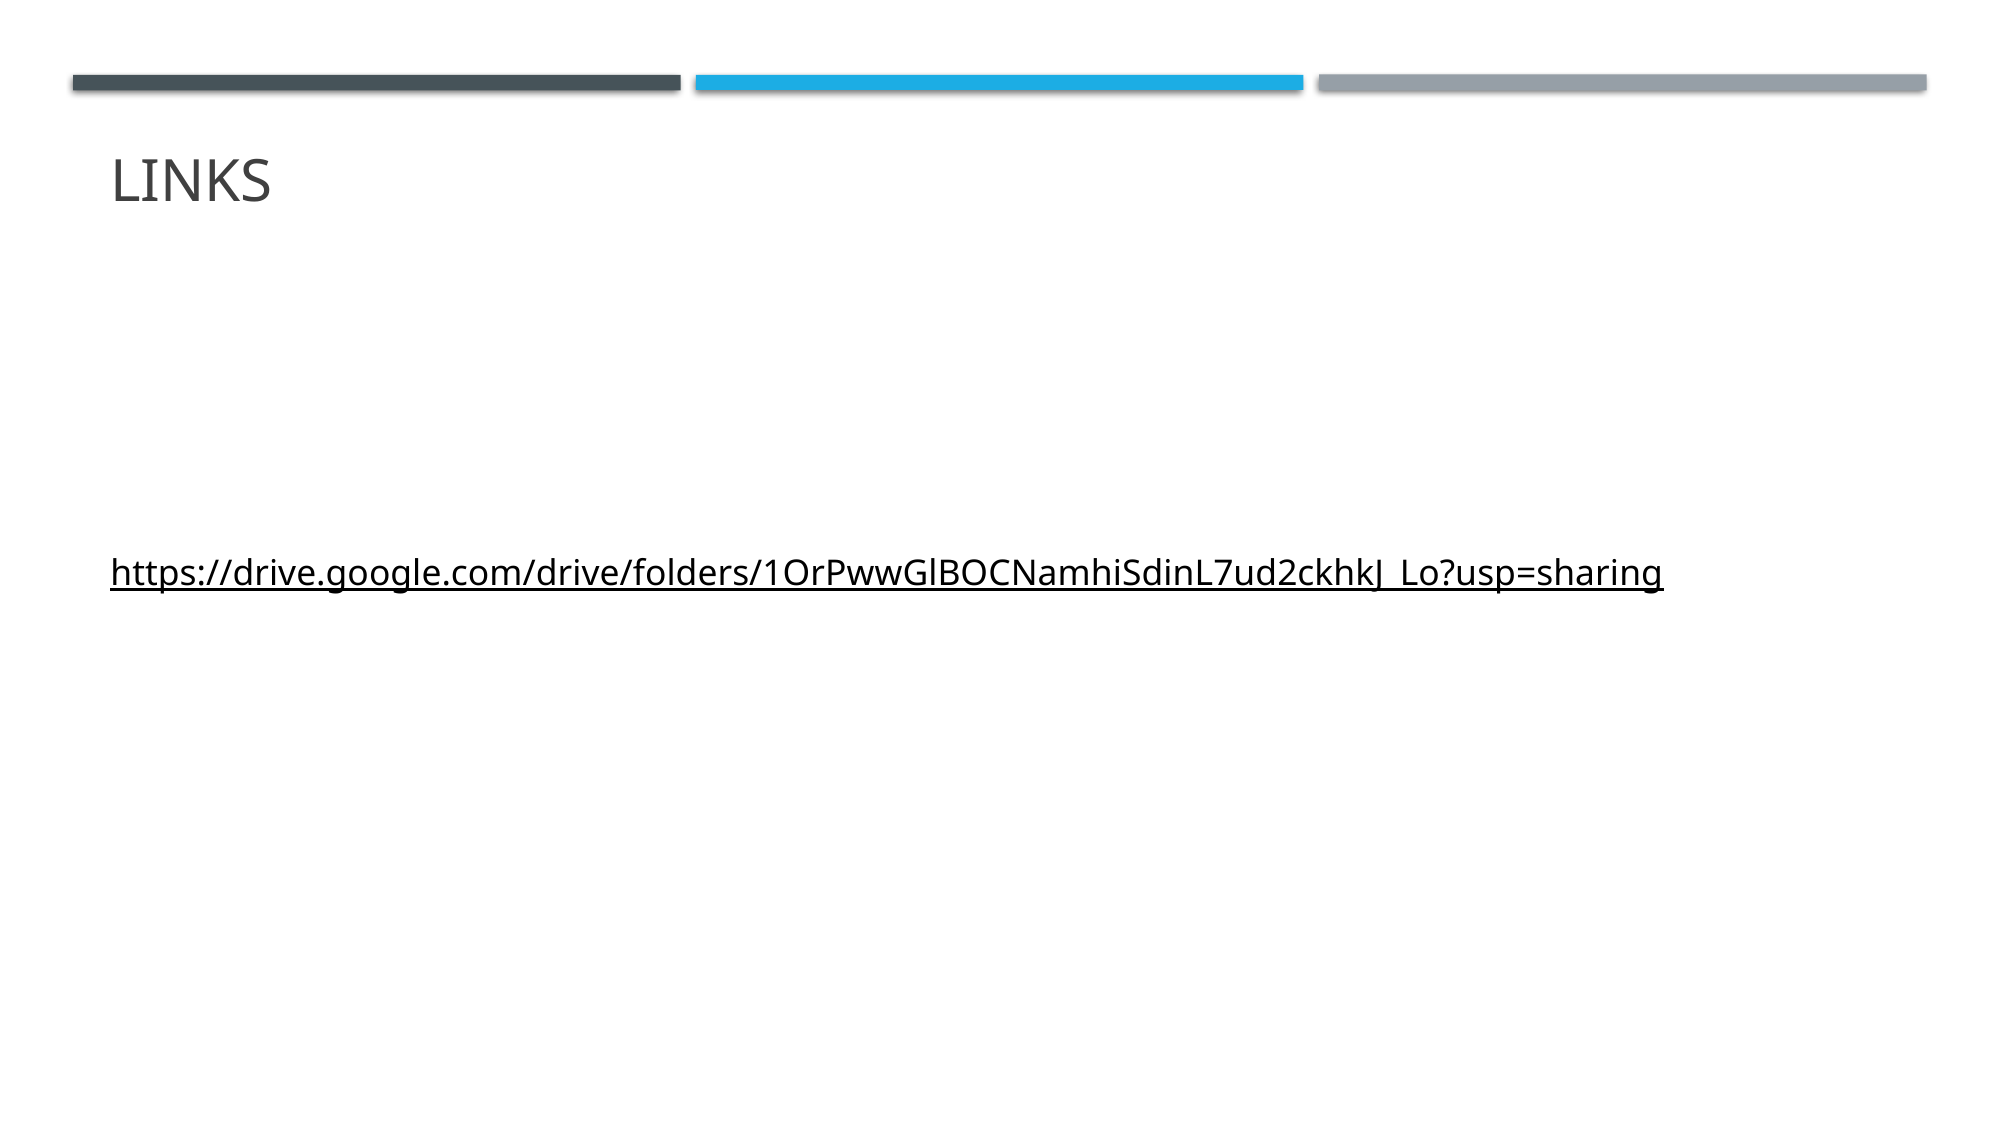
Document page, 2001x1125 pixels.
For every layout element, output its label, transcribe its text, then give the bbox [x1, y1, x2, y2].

title links [95, 81, 1905, 276]
list https://drive.google.com/drive/folders/1OrPwwGlBOCNamhiSdinL7ud2ckhkJ_Lo?usp=sharing [95, 340, 1905, 937]
